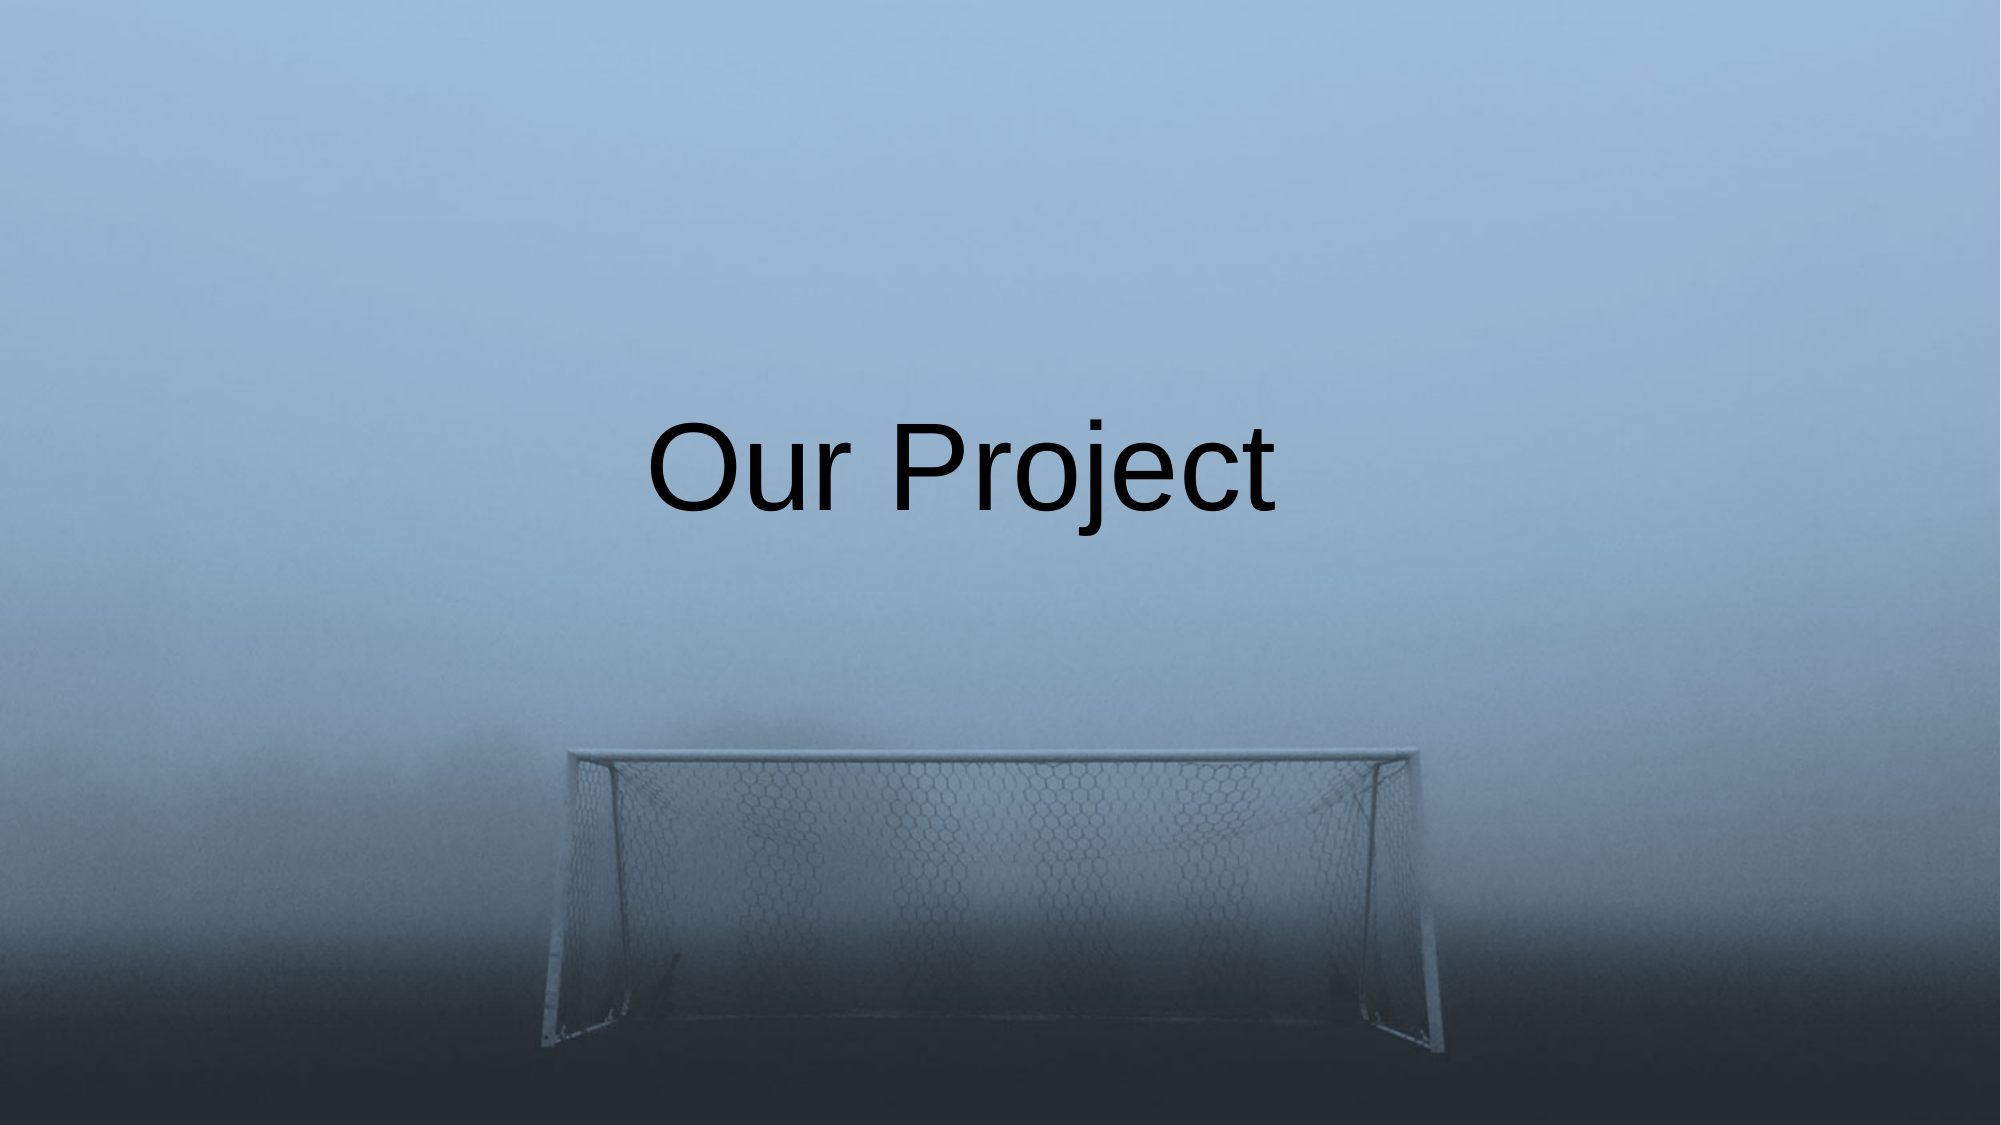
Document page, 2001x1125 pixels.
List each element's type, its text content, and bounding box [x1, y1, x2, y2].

text_box Our Project [333, 378, 1589, 543]
picture [0, 0, 2001, 1125]
